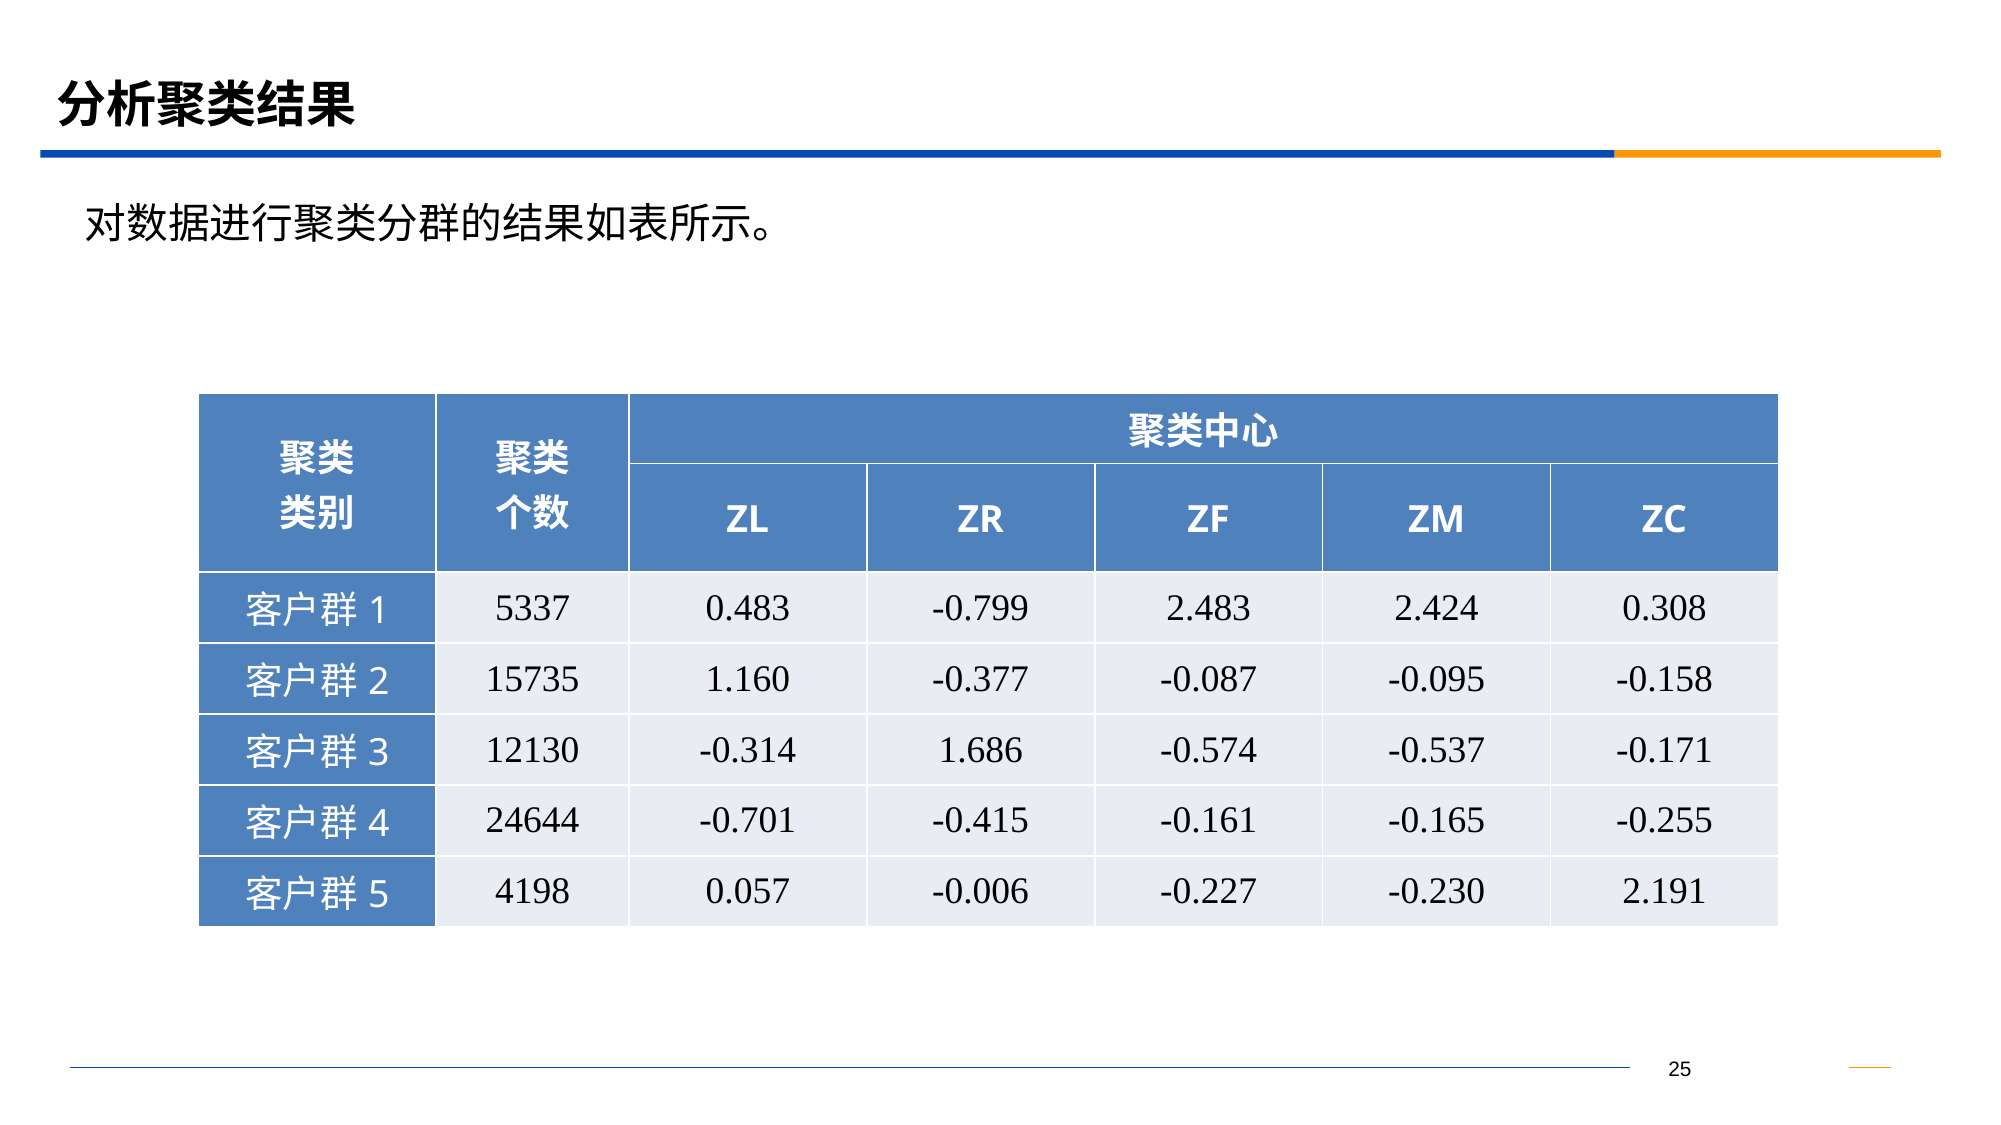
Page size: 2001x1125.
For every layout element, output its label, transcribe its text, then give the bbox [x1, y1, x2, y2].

table_cell -0.799 [868, 573, 1094, 642]
table_cell -0.171 [1551, 715, 1778, 784]
table_cell ZC [1551, 464, 1778, 571]
table_cell 24644 [437, 786, 628, 855]
table_cell ZM [1323, 464, 1550, 571]
title 分析聚类结果 [41, 58, 1842, 146]
table_cell -0.006 [868, 857, 1094, 926]
table_cell -0.415 [868, 786, 1094, 855]
table_cell 5337 [437, 573, 628, 642]
table_cell 4198 [437, 857, 628, 926]
table_cell 客户群5 [199, 857, 435, 926]
table_cell -0.377 [868, 644, 1094, 713]
table_cell -0.095 [1323, 644, 1550, 713]
table_cell 客户群4 [199, 786, 435, 855]
table_cell -0.230 [1323, 857, 1550, 926]
table_cell -0.158 [1551, 644, 1778, 713]
table_cell -0.537 [1323, 715, 1550, 784]
list 对数据进行聚类分群的结果如表所示。 [69, 186, 1892, 257]
table_cell 0.057 [630, 857, 866, 926]
table_cell 客户群3 [199, 715, 435, 784]
table_cell -0.314 [630, 715, 866, 784]
table_cell -0.227 [1096, 857, 1322, 926]
table_header 聚类 个数 [437, 394, 628, 571]
table_cell -0.701 [630, 786, 866, 855]
table_header 聚类 类别 [199, 394, 435, 571]
table_cell 2.483 [1096, 573, 1322, 642]
table_cell -0.574 [1096, 715, 1322, 784]
table_cell 客户群1 [199, 573, 435, 642]
table_cell 0.308 [1551, 573, 1778, 642]
table_cell 2.191 [1551, 857, 1778, 926]
table_cell 1.686 [868, 715, 1094, 784]
table_cell ZF [1096, 464, 1322, 571]
table_cell 12130 [437, 715, 628, 784]
table_header 聚类中心 [630, 394, 1778, 463]
table_cell -0.165 [1323, 786, 1550, 855]
table_cell 1.160 [630, 644, 866, 713]
table_cell 15735 [437, 644, 628, 713]
table_cell -0.161 [1096, 786, 1322, 855]
table_cell 0.483 [630, 573, 866, 642]
table_cell 2.424 [1323, 573, 1550, 642]
table_cell ZR [868, 464, 1094, 571]
table_cell -0.087 [1096, 644, 1322, 713]
table_cell 客户群2 [199, 644, 435, 713]
table_cell -0.255 [1551, 786, 1778, 855]
table_cell ZL [630, 464, 866, 571]
